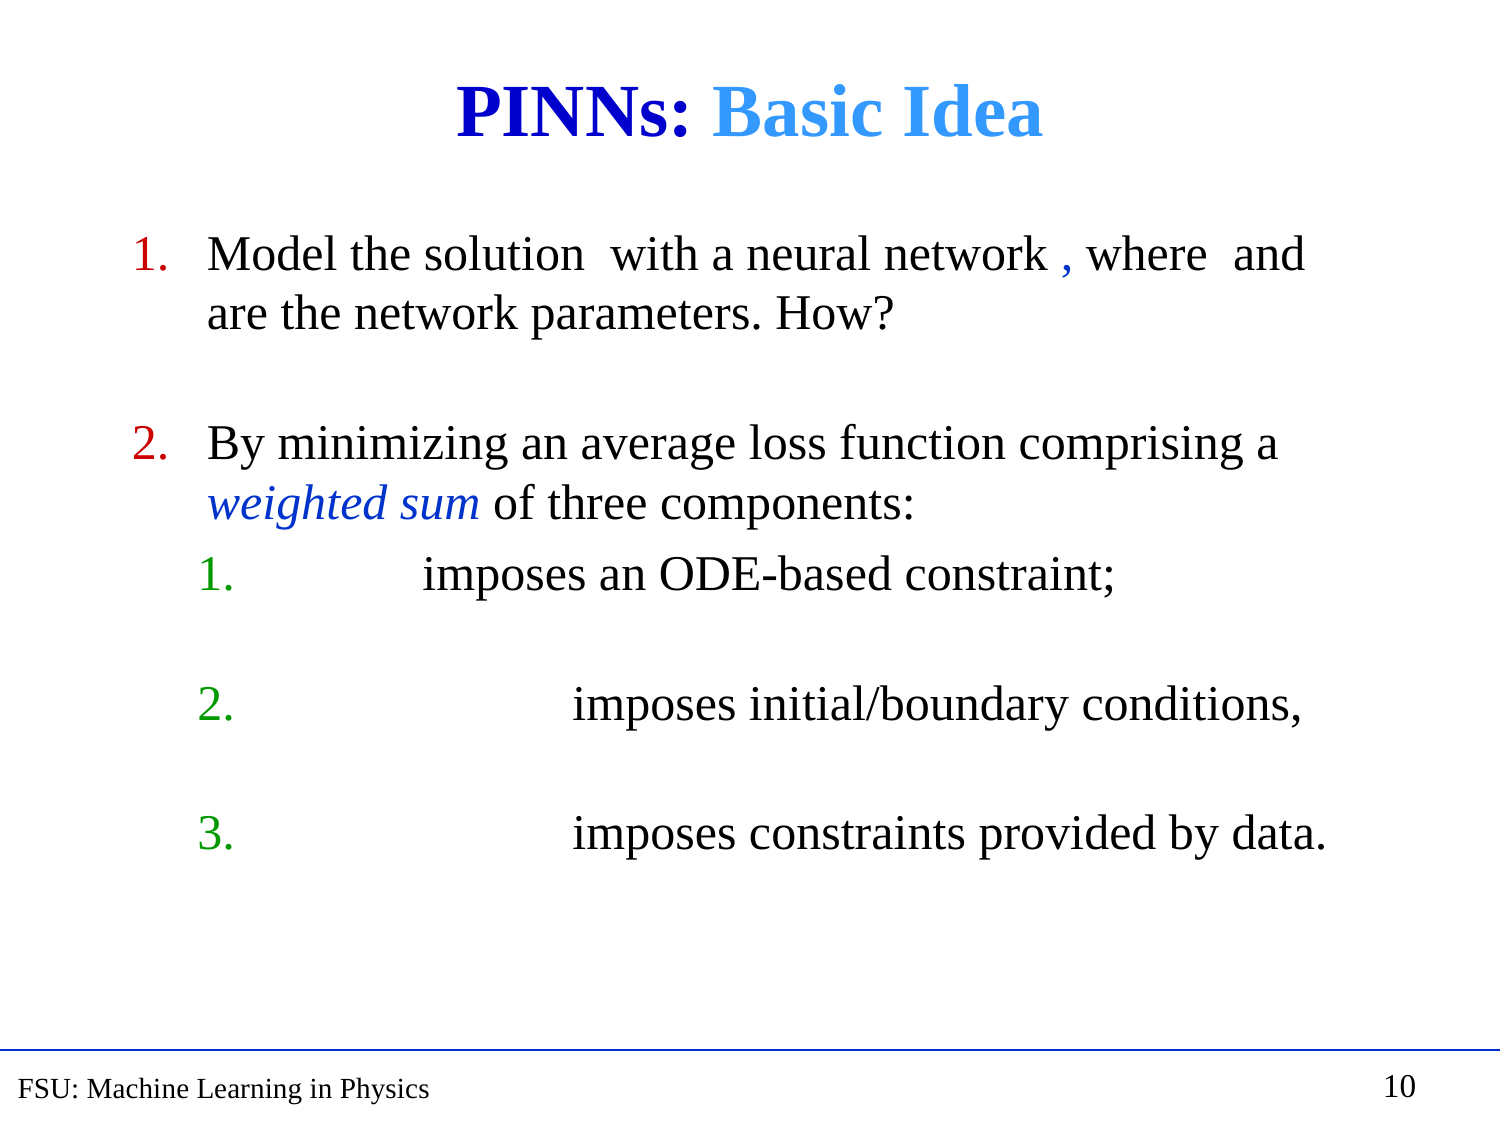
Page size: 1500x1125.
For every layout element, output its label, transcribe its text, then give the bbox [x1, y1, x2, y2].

title PINNs: Basic Idea [112, 37, 1388, 176]
